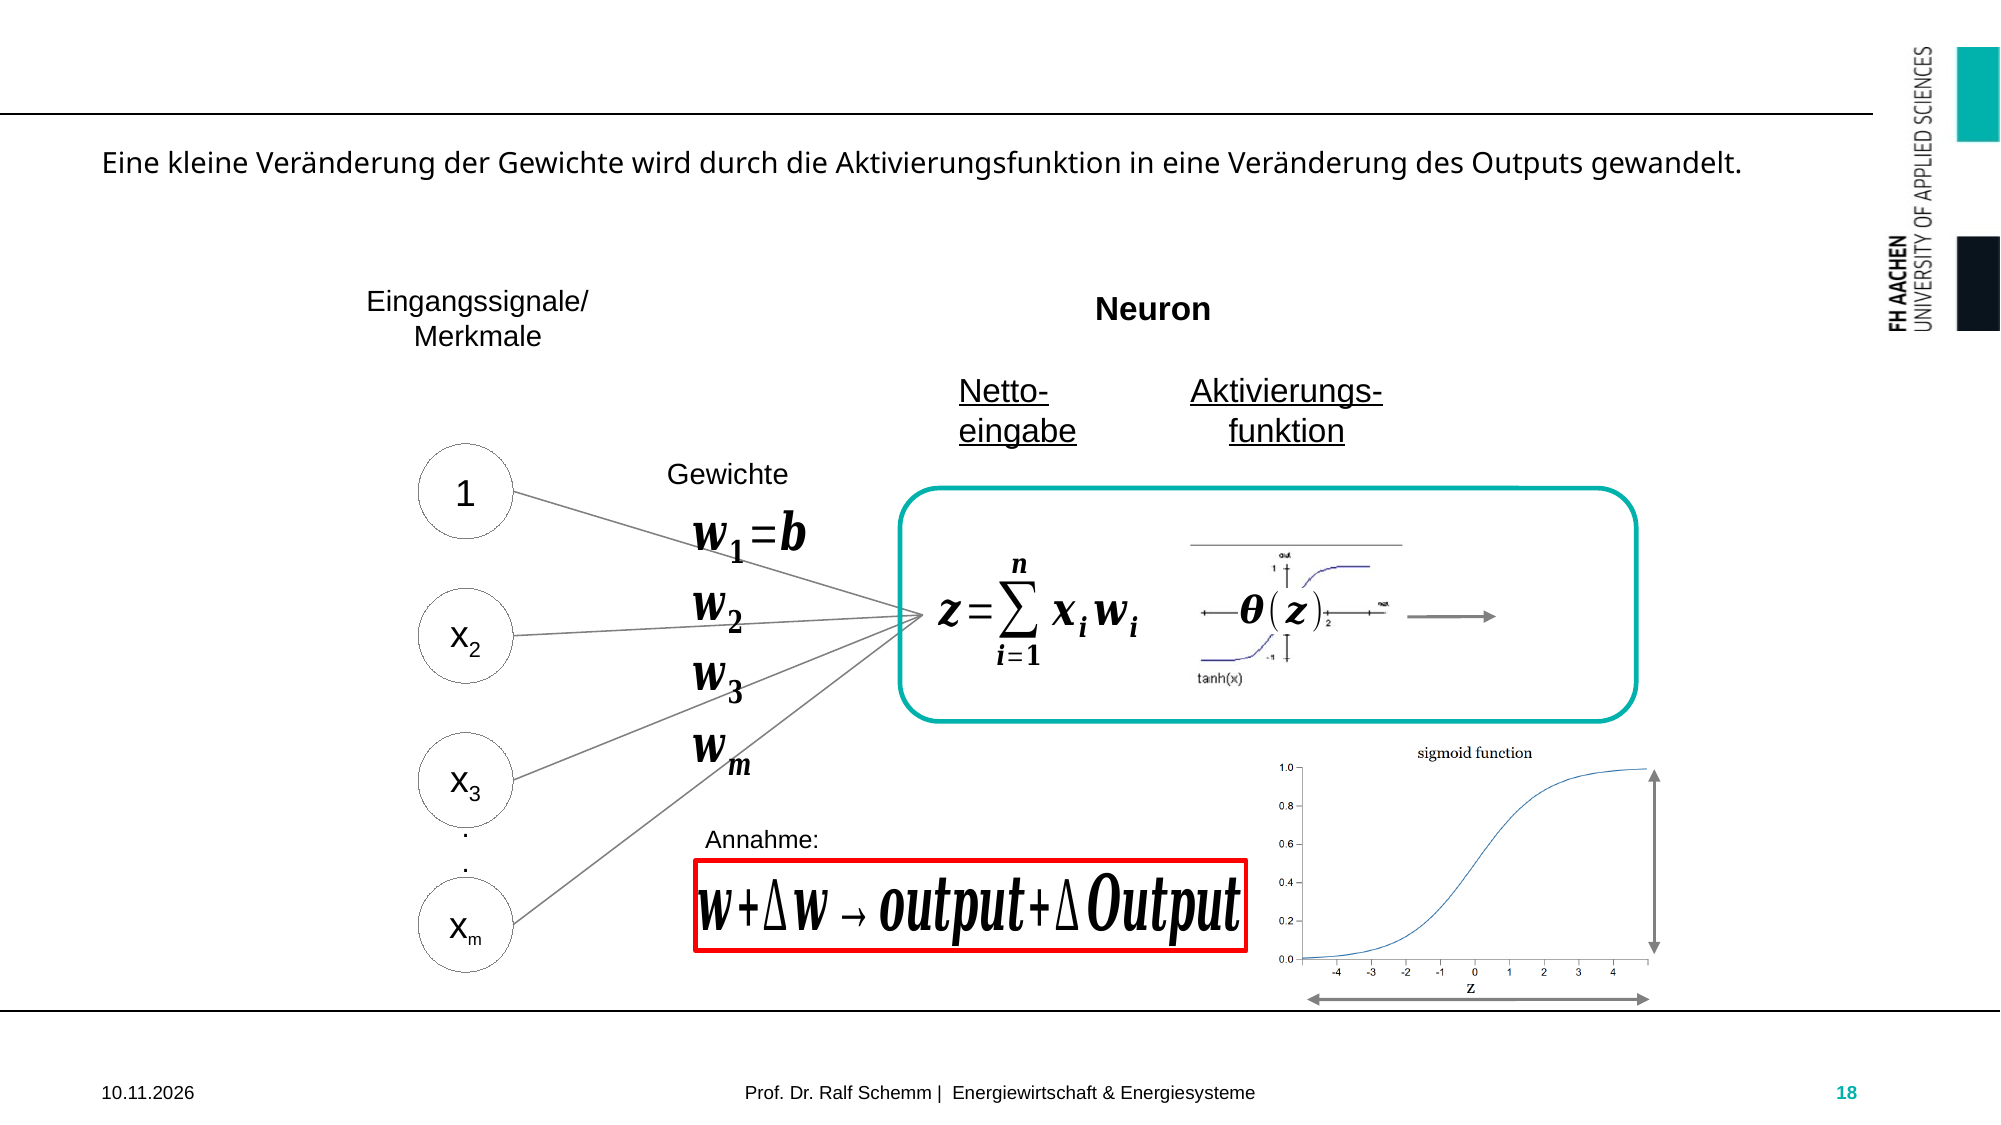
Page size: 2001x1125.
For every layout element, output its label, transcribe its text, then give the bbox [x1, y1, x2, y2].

text_box x2 [418, 588, 507, 684]
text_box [512, 614, 924, 636]
text_box . . [446, 801, 485, 886]
footer Prof. Dr. Ralf Schemm | Energiewirtschaft & Energiesysteme [527, 1061, 1473, 1122]
text_box 1 [418, 443, 514, 539]
list Eine kleine Veränderung der Gewichte wird durch die Aktivierungsfunktion in eine Veränderung des Outputs gewandelt. [86, 137, 1873, 220]
picture [1873, 47, 2000, 331]
text_box Aktivierungs- funktion [1175, 361, 1399, 457]
slide_number 18 [1740, 1061, 1873, 1122]
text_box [512, 643, 924, 925]
text_box [925, 488, 1637, 722]
text_box Neuron [1080, 279, 1227, 335]
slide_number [86, 1061, 370, 1122]
picture [1189, 541, 1411, 701]
picture [1271, 741, 1662, 994]
text_box xm [418, 881, 513, 973]
text_box x3 [418, 732, 507, 824]
text_box Eingangssignale/ Merkmale [351, 275, 605, 360]
text_box Netto- eingabe [943, 361, 1092, 457]
text_box Gewichte [652, 448, 804, 489]
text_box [512, 491, 924, 612]
